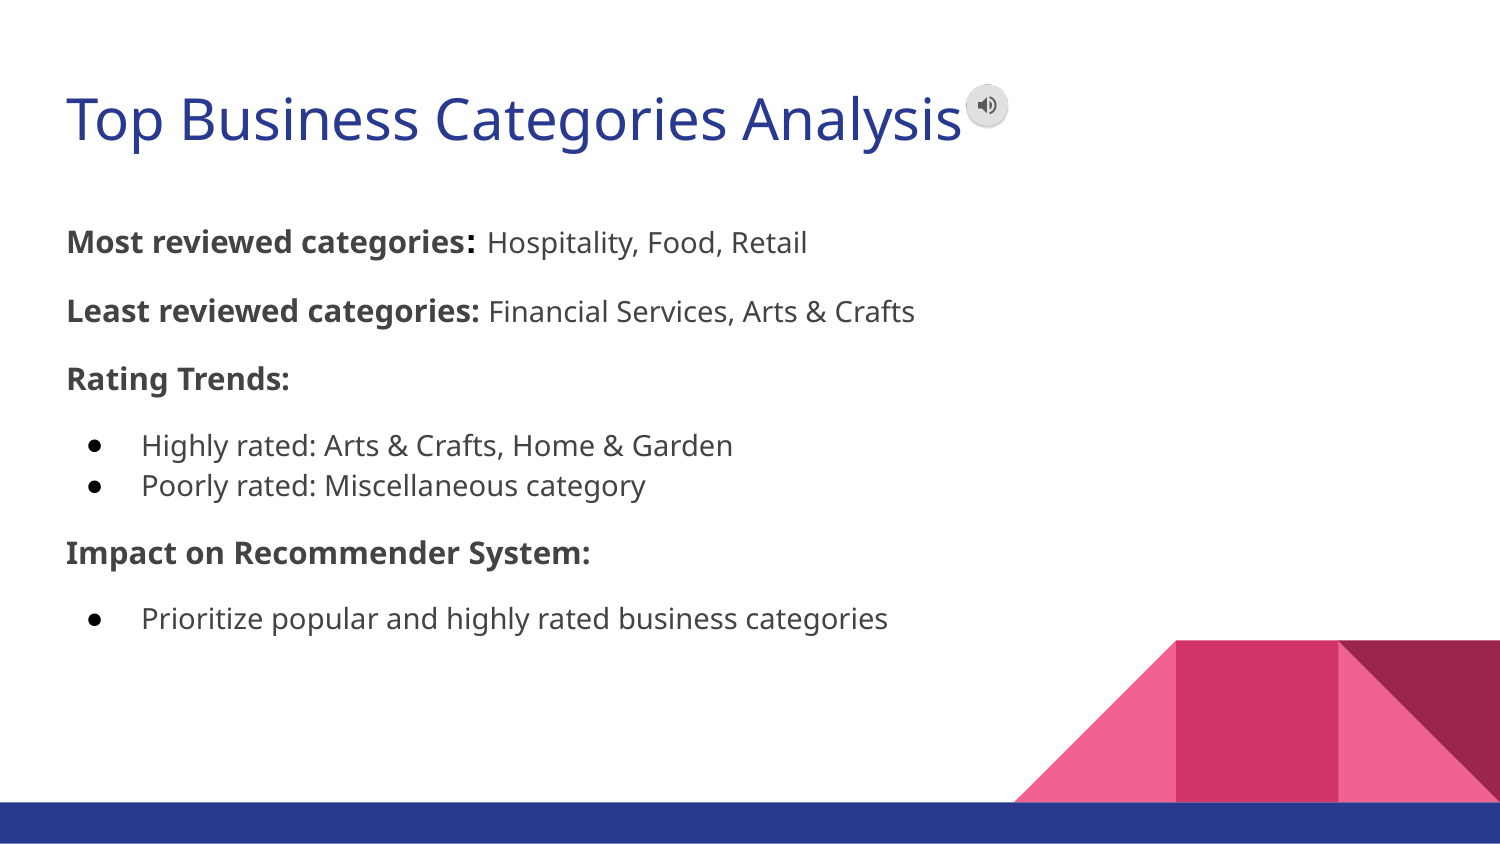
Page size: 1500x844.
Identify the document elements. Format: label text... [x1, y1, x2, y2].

list Most reviewed categories: Hospitality, Food, Retail Least reviewed categories: Financial Services, Arts & Crafts Rating Trends: Highly rated: Arts & Crafts, Home & Garden Poorly rated: Miscellaneous category Impact on Recommender System: Prioritize popular and highly rated business categories [51, 197, 1449, 745]
picture [962, 79, 1013, 130]
title Top Business Categories Analysis [51, 67, 1449, 167]
